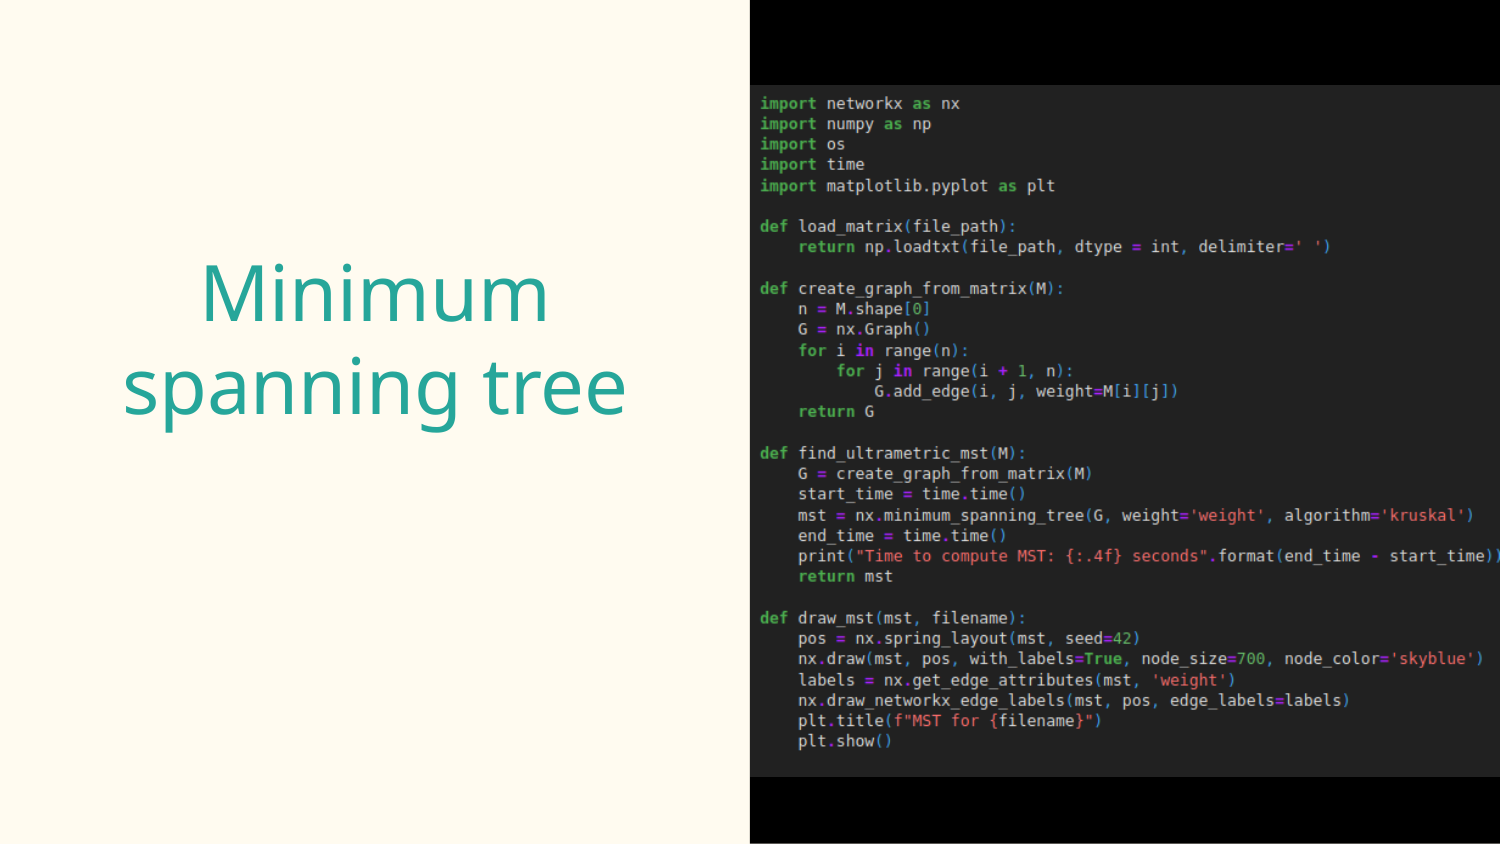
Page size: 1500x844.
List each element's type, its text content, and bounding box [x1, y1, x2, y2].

title Minimum spanning tree [43, 226, 708, 446]
picture [749, 85, 1500, 777]
